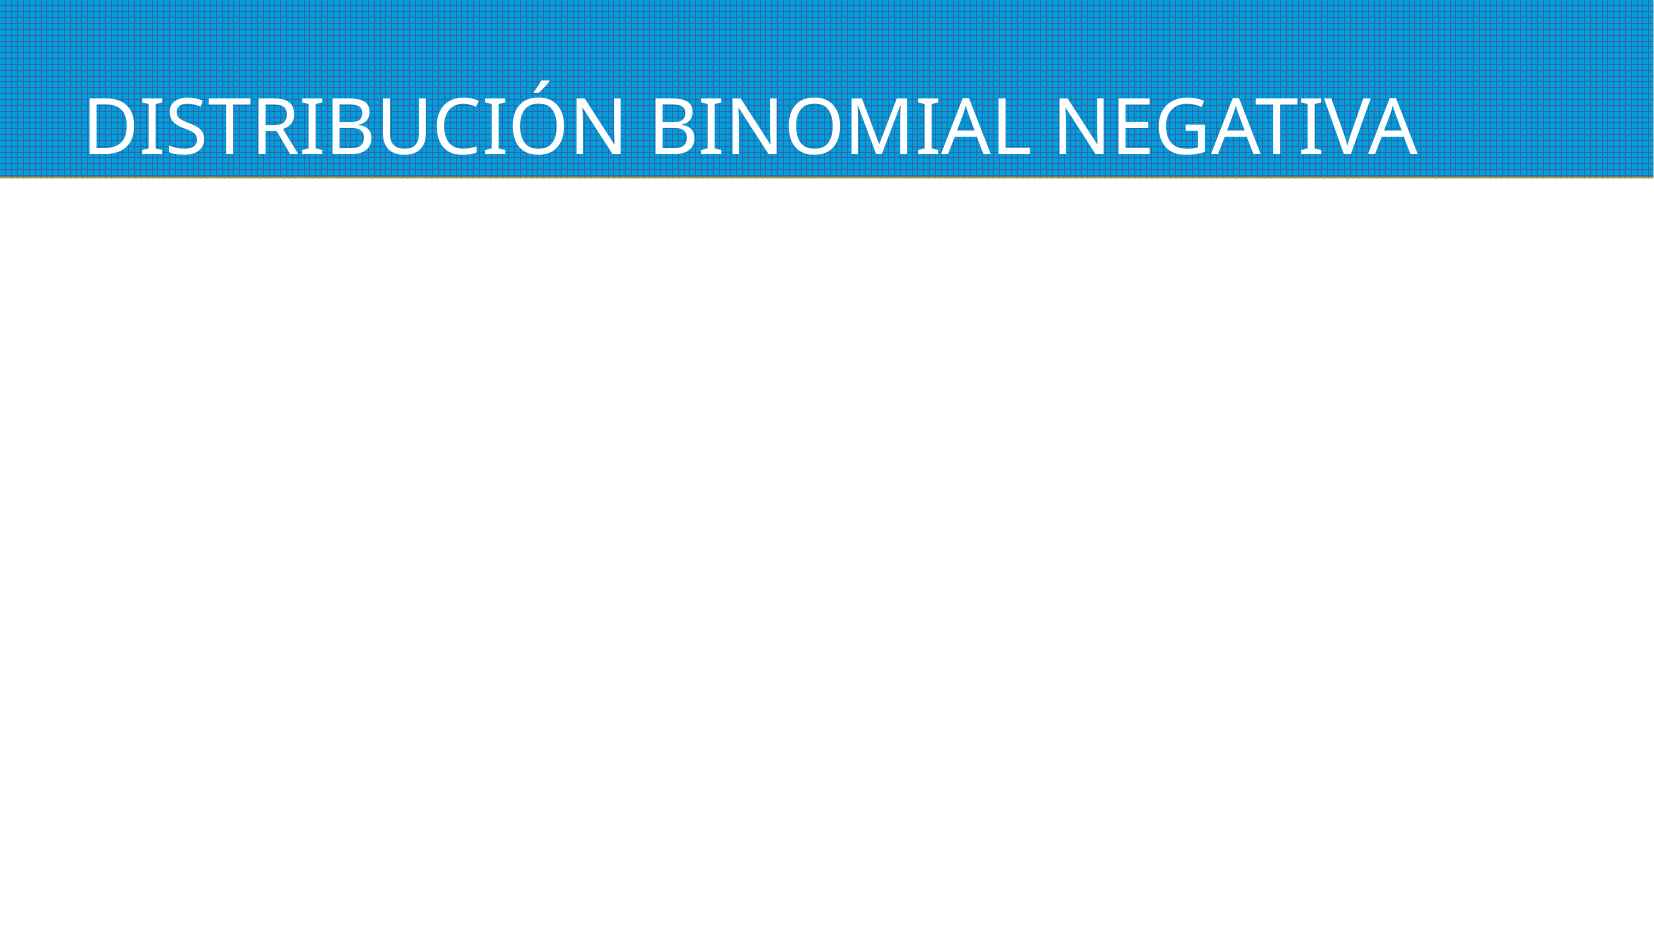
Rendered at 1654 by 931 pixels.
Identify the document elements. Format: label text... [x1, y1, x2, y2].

text_box DISTRIBUCIÓN BINOMIAL NEGATIVA [82, 14, 1571, 171]
picture [0, 179, 1654, 931]
